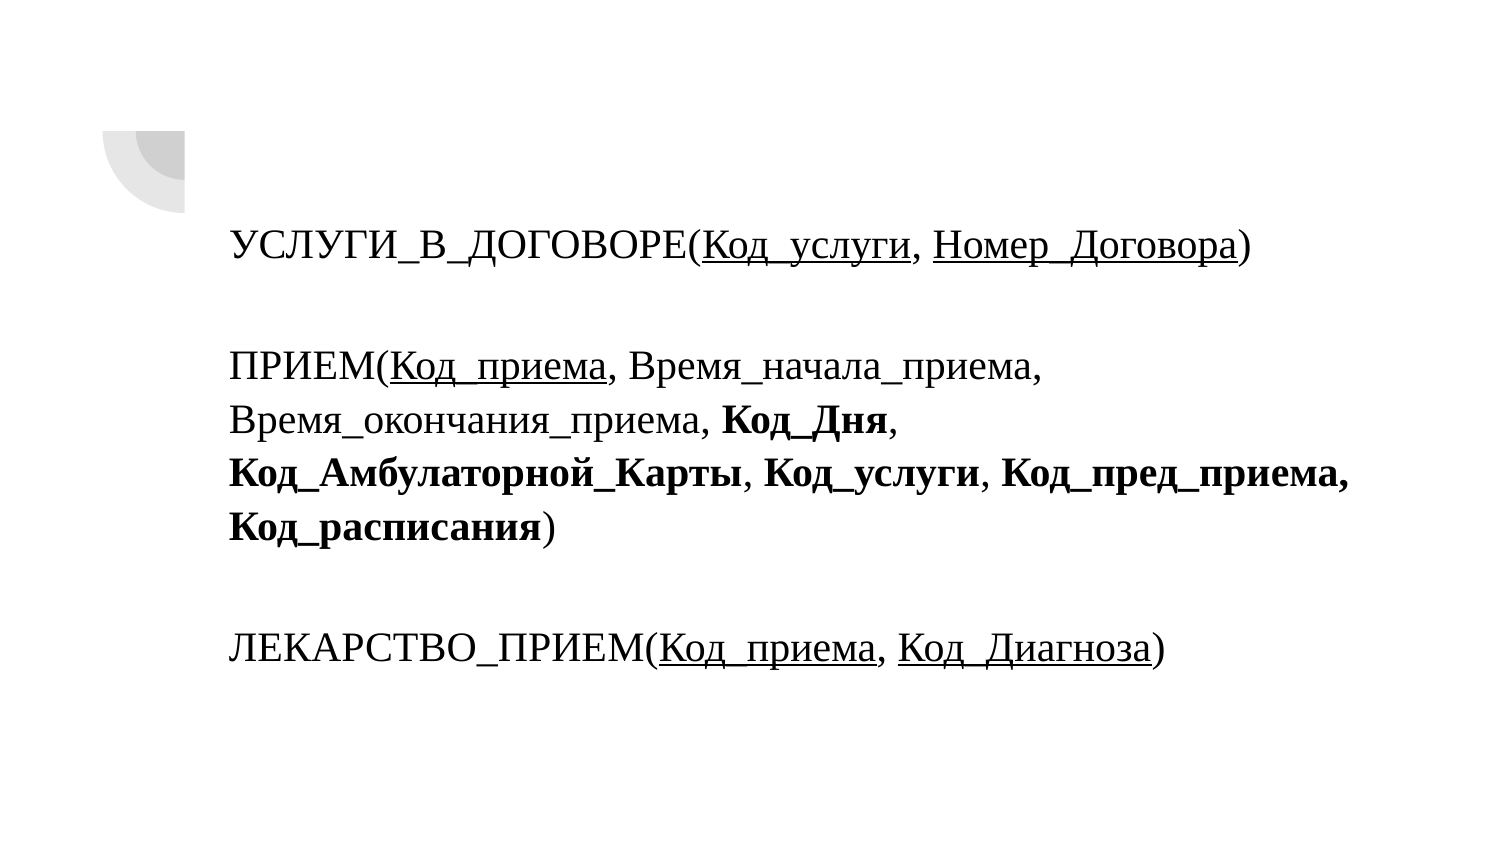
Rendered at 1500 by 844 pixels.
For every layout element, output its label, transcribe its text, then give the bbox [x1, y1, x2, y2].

list УСЛУГИ_В_ДОГОВОРЕ(Код_услуги, Номер_Договора) ПРИЕМ(Код_приема, Время_начала_приема, Время_окончания_приема, Код_Дня, Код_Амбулаторной_Карты, Код_услуги, Код_пред_приема, Код_расписания) ЛЕКАРСТВО_ПРИЕМ(Код_приема, Код_Диагноза) [213, 198, 1368, 744]
